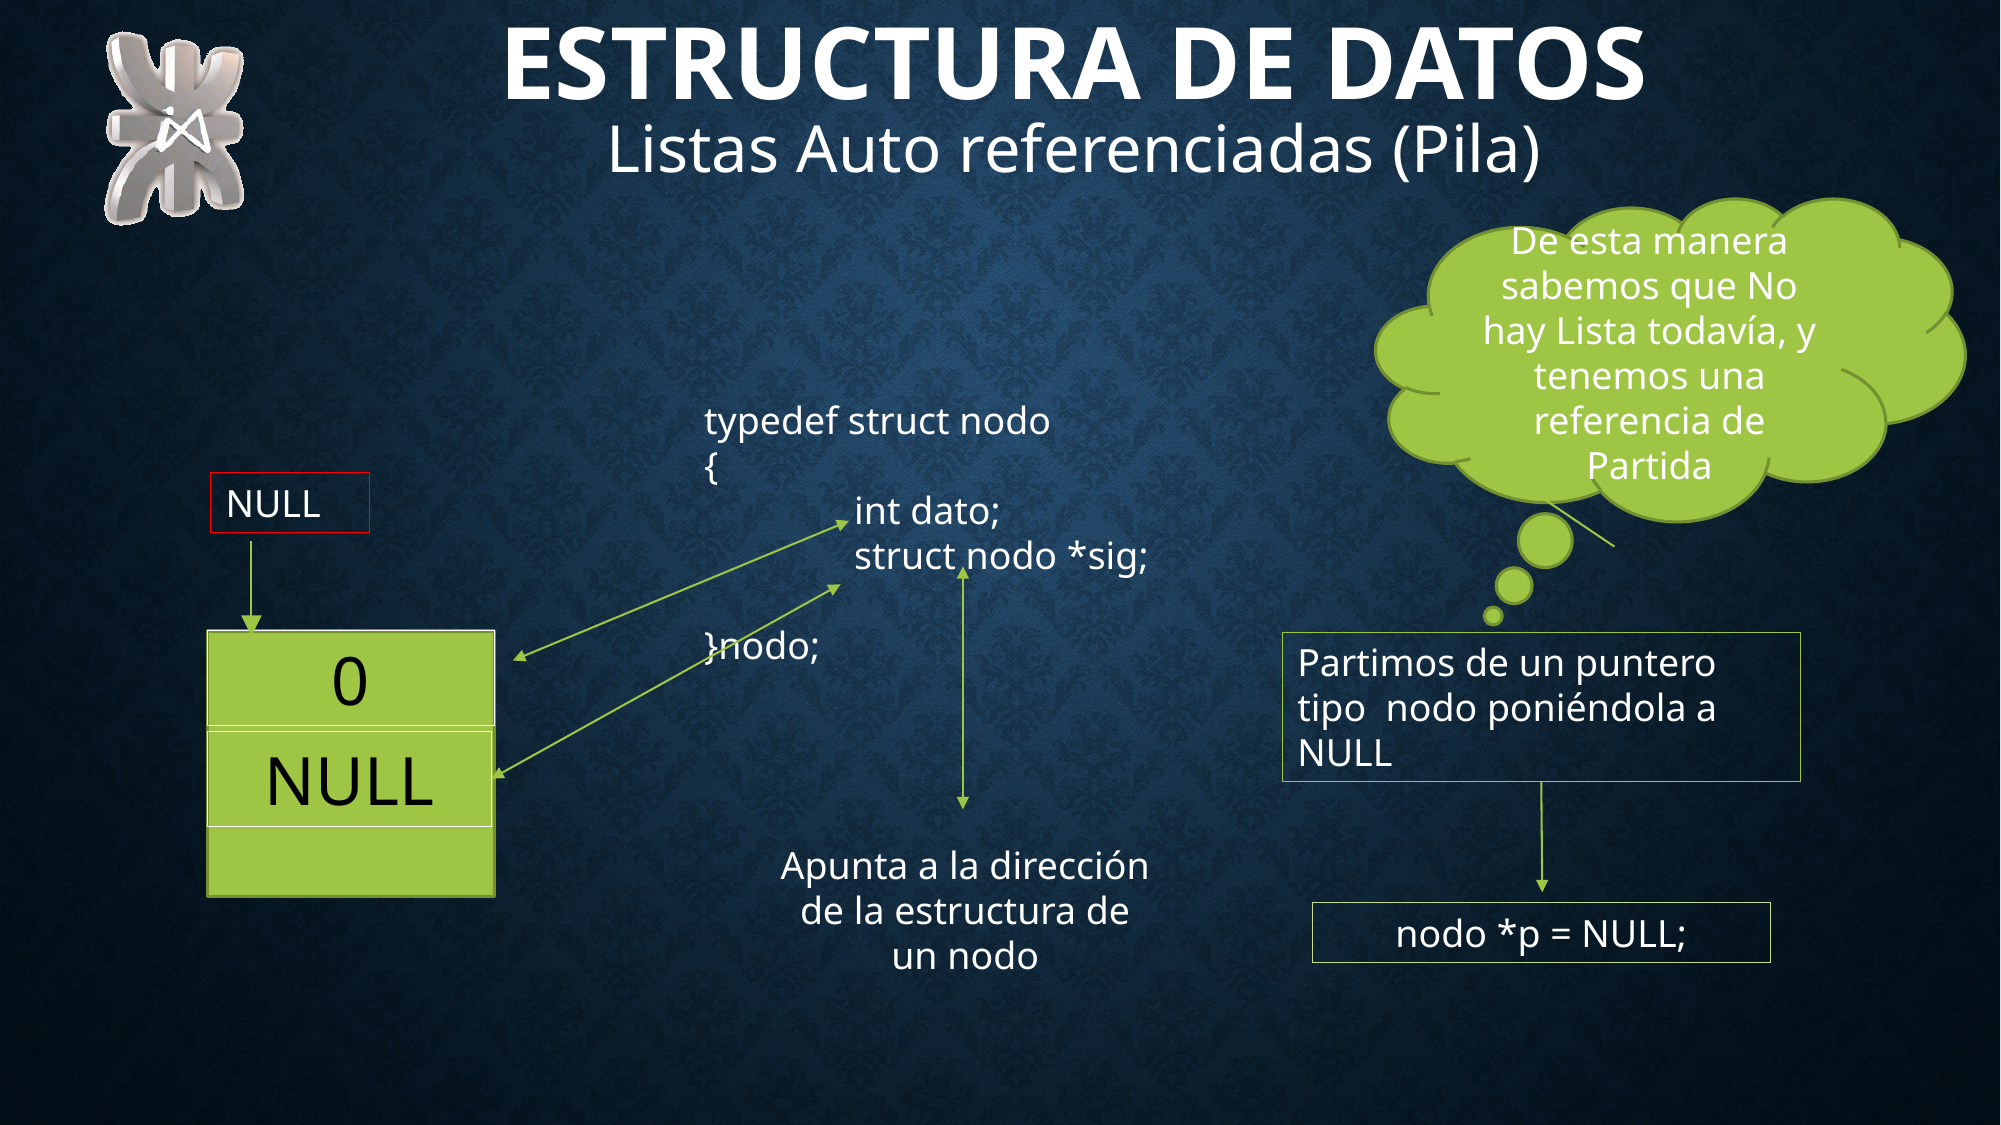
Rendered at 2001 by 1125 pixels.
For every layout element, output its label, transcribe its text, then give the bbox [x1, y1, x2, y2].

text_box nodo *p = NULL; [1312, 902, 1771, 963]
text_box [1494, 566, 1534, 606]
picture [95, 22, 253, 235]
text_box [490, 583, 842, 815]
text_box De esta manera sabemos que No hay Lista todavía, y tenemos una referencia de Partida [1373, 197, 1967, 524]
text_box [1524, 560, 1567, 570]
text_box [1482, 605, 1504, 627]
text_box NULL [207, 731, 492, 827]
text_box Partimos de un puntero tipo nodo poniéndola a NULL [1282, 632, 1801, 782]
text_box NULL [210, 472, 370, 533]
text_box [206, 629, 496, 898]
text_box Listas Auto referenciadas (Pila) [571, 108, 1577, 211]
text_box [1435, 425, 1616, 548]
title Estructura de Datos [323, 0, 1824, 129]
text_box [512, 520, 850, 661]
text_box Apunta a la dirección de la estructura de un nodo [764, 834, 1166, 985]
text_box typedef struct nodo { int dato; struct nodo *sig; }nodo; [689, 389, 1166, 675]
text_box 0 [207, 630, 483, 726]
